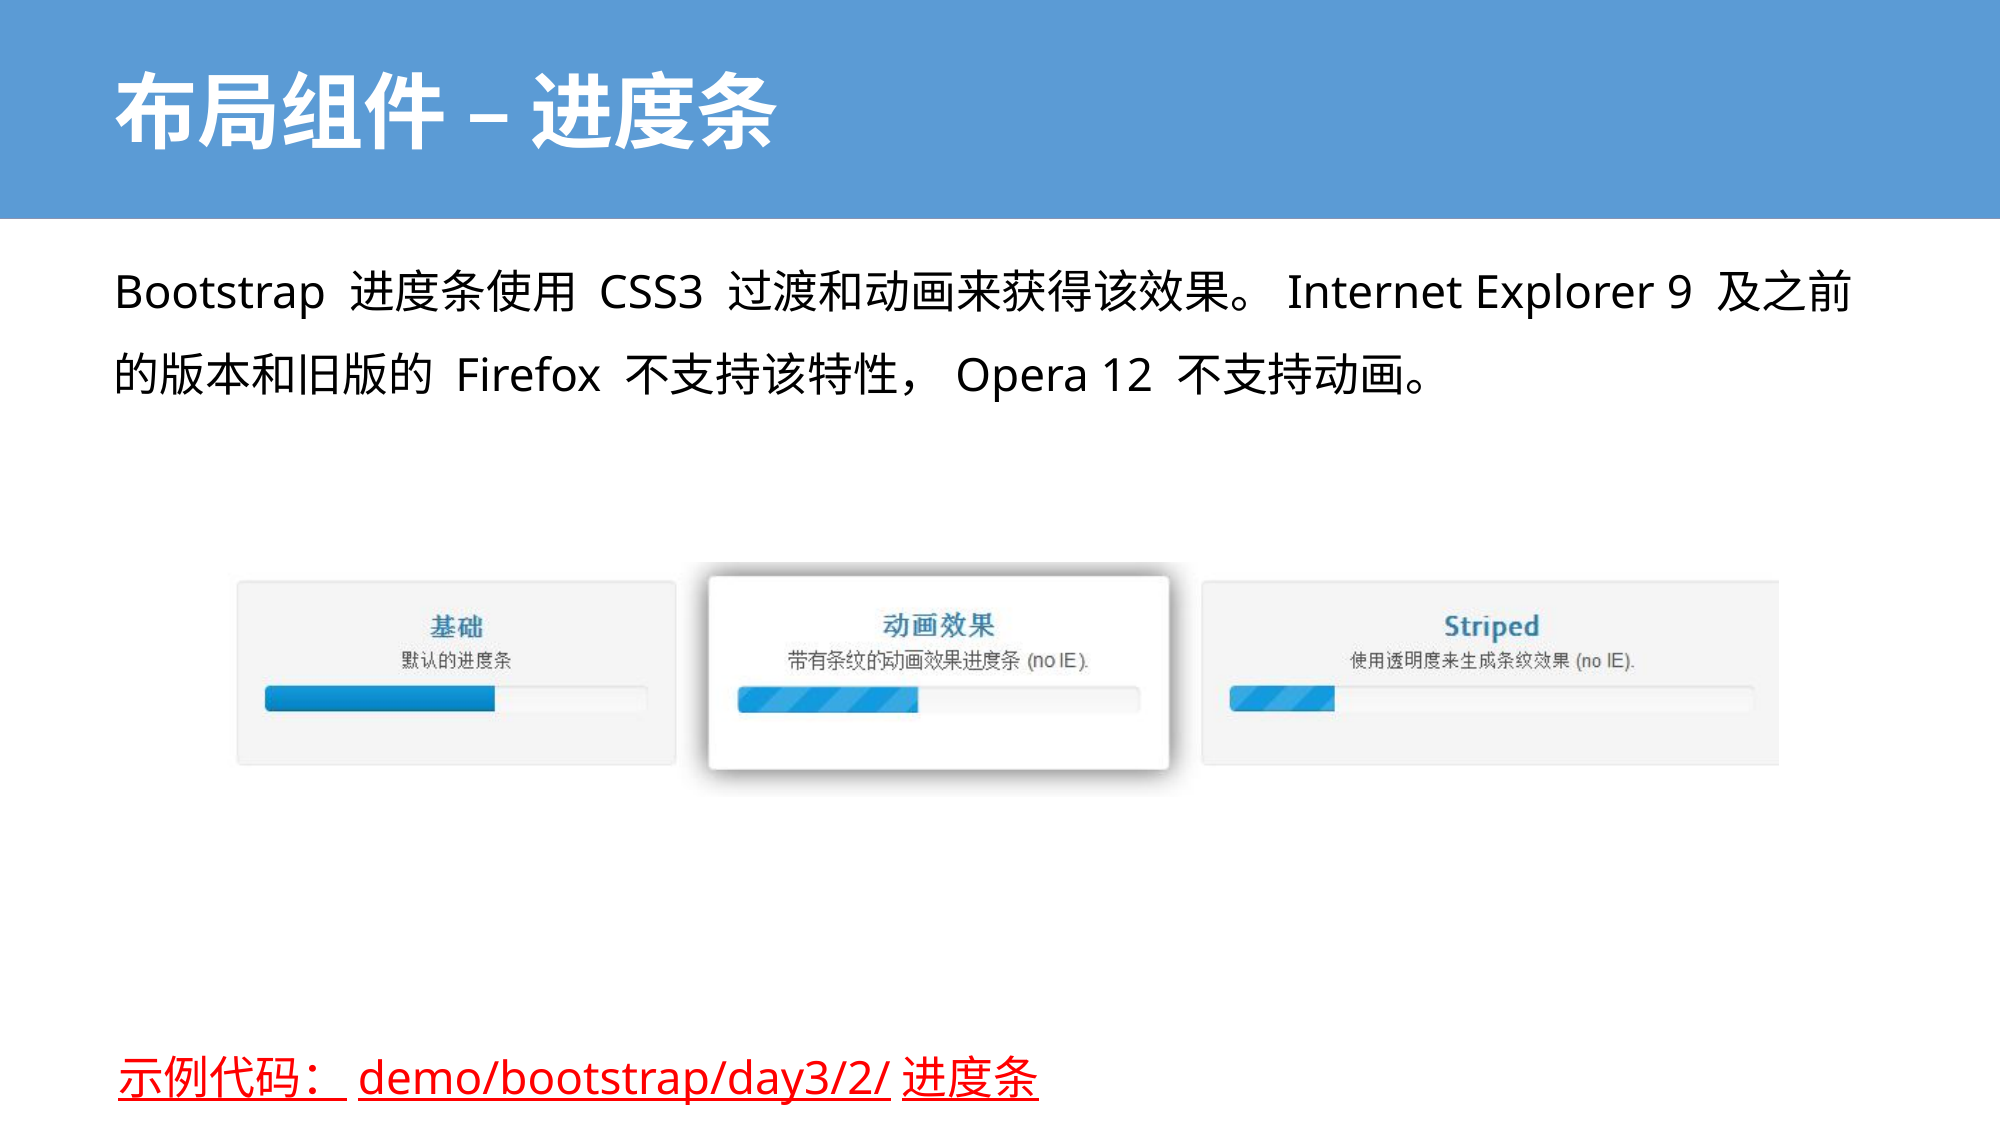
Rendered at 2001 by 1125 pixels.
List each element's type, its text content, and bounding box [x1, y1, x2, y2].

text_box Bootstrap 进度条使用 CSS3 过渡和动画来获得该效果。Internet Explorer 9 及之前的版本和旧版的 Firefox 不支持该特性，Opera 12 不支持动画。 [99, 227, 1898, 408]
picture [217, 562, 1779, 797]
title 布局组件 – 进度条 [99, 0, 1863, 219]
text_box 示例代码：demo/bootstrap/day3/2/进度条 [103, 1013, 1054, 1111]
